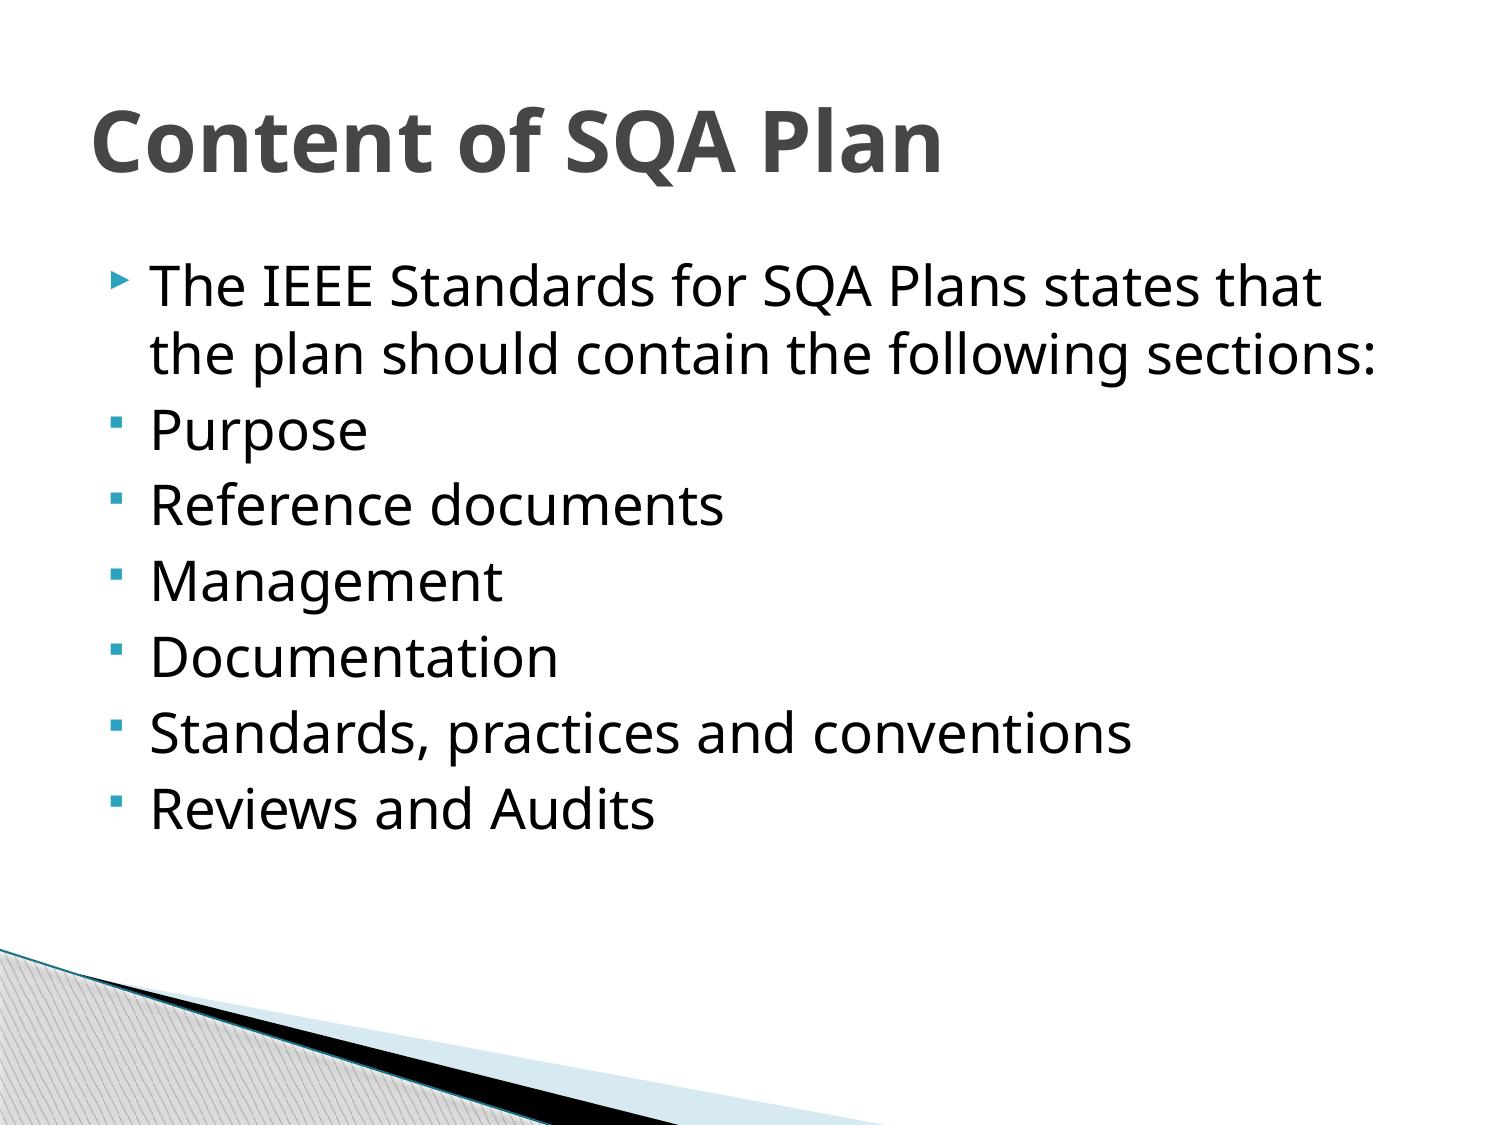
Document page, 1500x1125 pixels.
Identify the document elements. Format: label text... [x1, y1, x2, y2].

list The IEEE Standards for SQA Plans states that the plan should contain the following sections: Purpose Reference documents Management Documentation Standards, practices and conventions Reviews and Audits [75, 243, 1425, 986]
title Content of SQA Plan [75, 45, 1425, 233]
